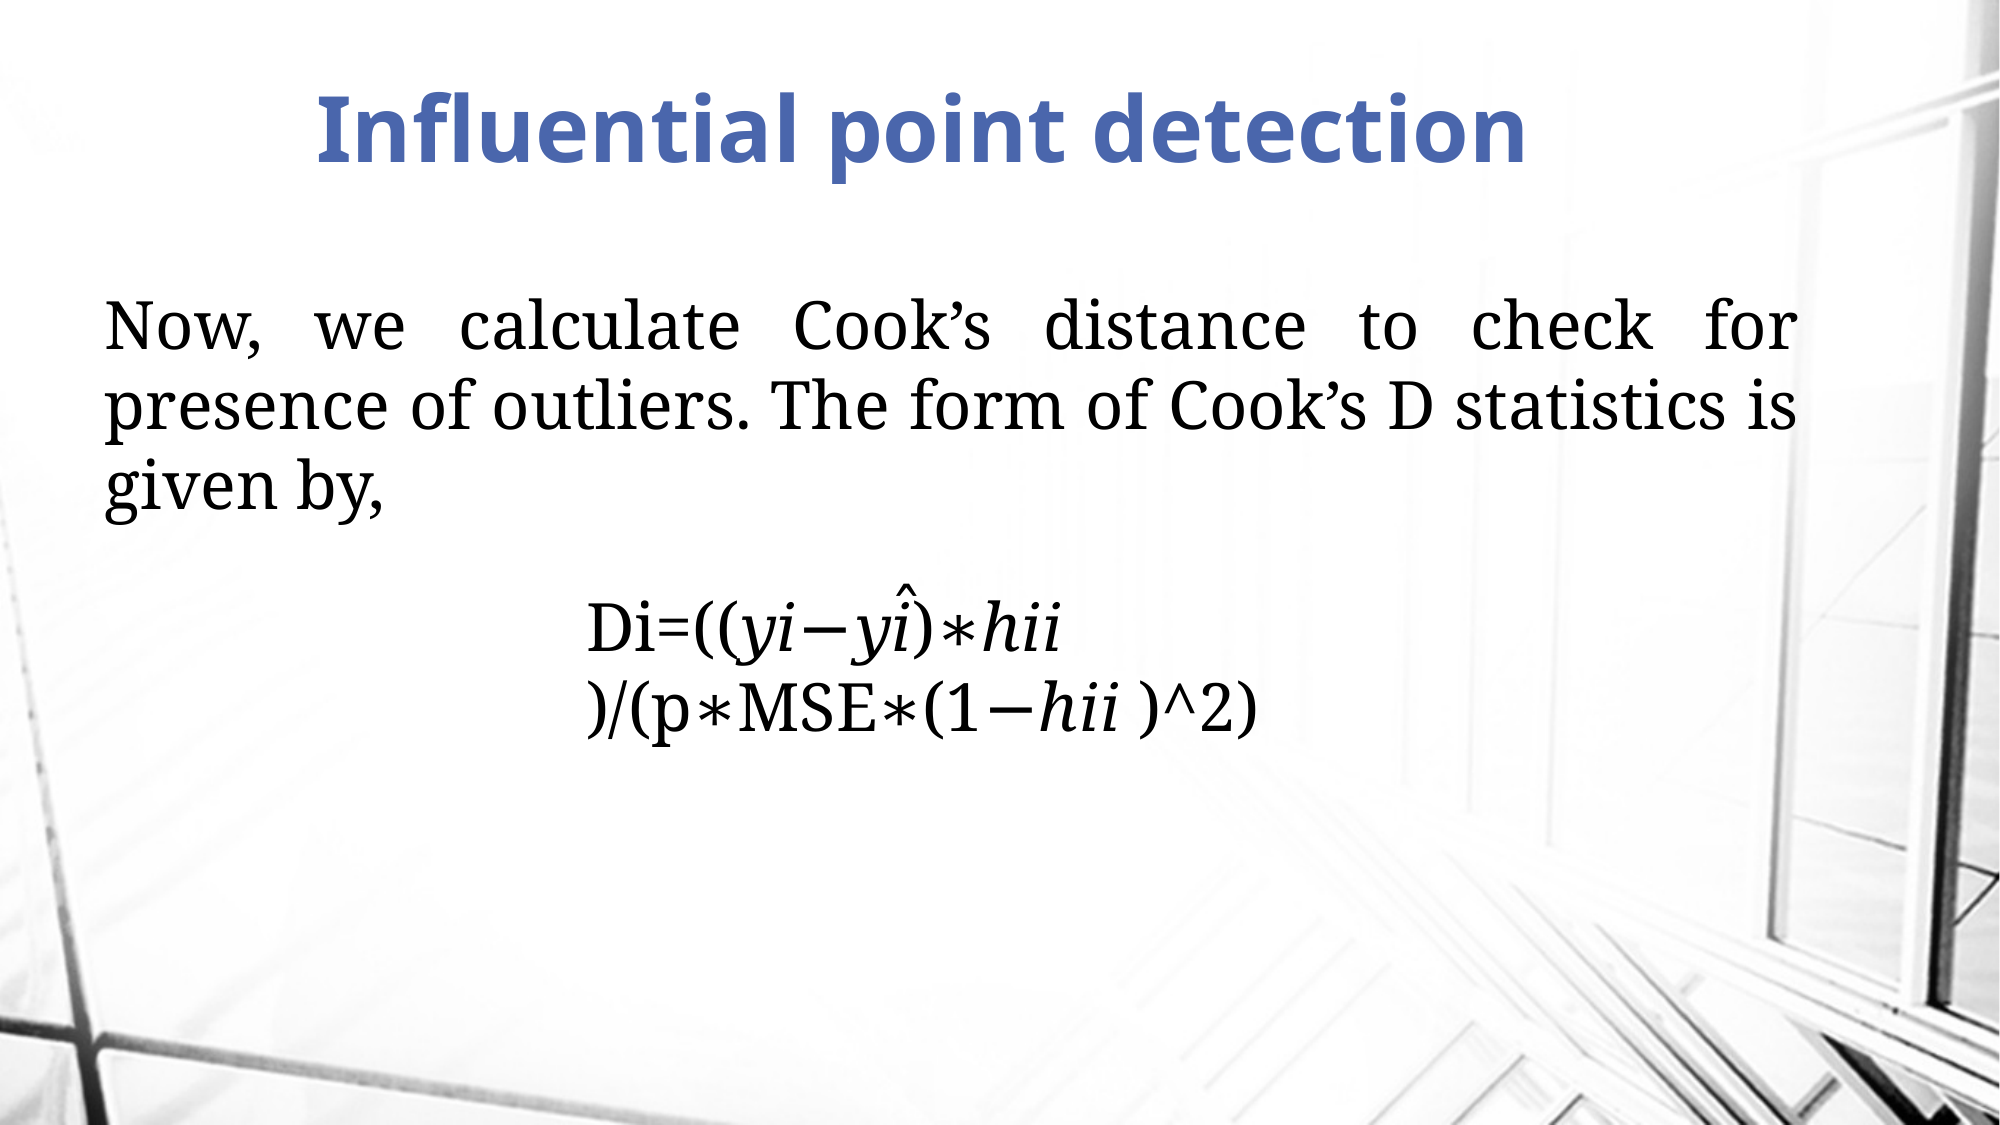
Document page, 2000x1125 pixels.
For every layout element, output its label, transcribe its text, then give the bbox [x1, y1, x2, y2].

text_box Influential point detection [101, 63, 1744, 188]
text_box Di=((𝑦𝑖−𝑦𝑖̂)∗ℎ𝑖𝑖 )/(p∗MSE∗(1−ℎ𝑖𝑖 )^2) [326, 577, 1520, 753]
text_box Now, we calculate Cook’s distance to check for presence of outliers. The form of Cook’s D statistics is given by, [78, 275, 1827, 531]
picture [0, 0, 2000, 1125]
